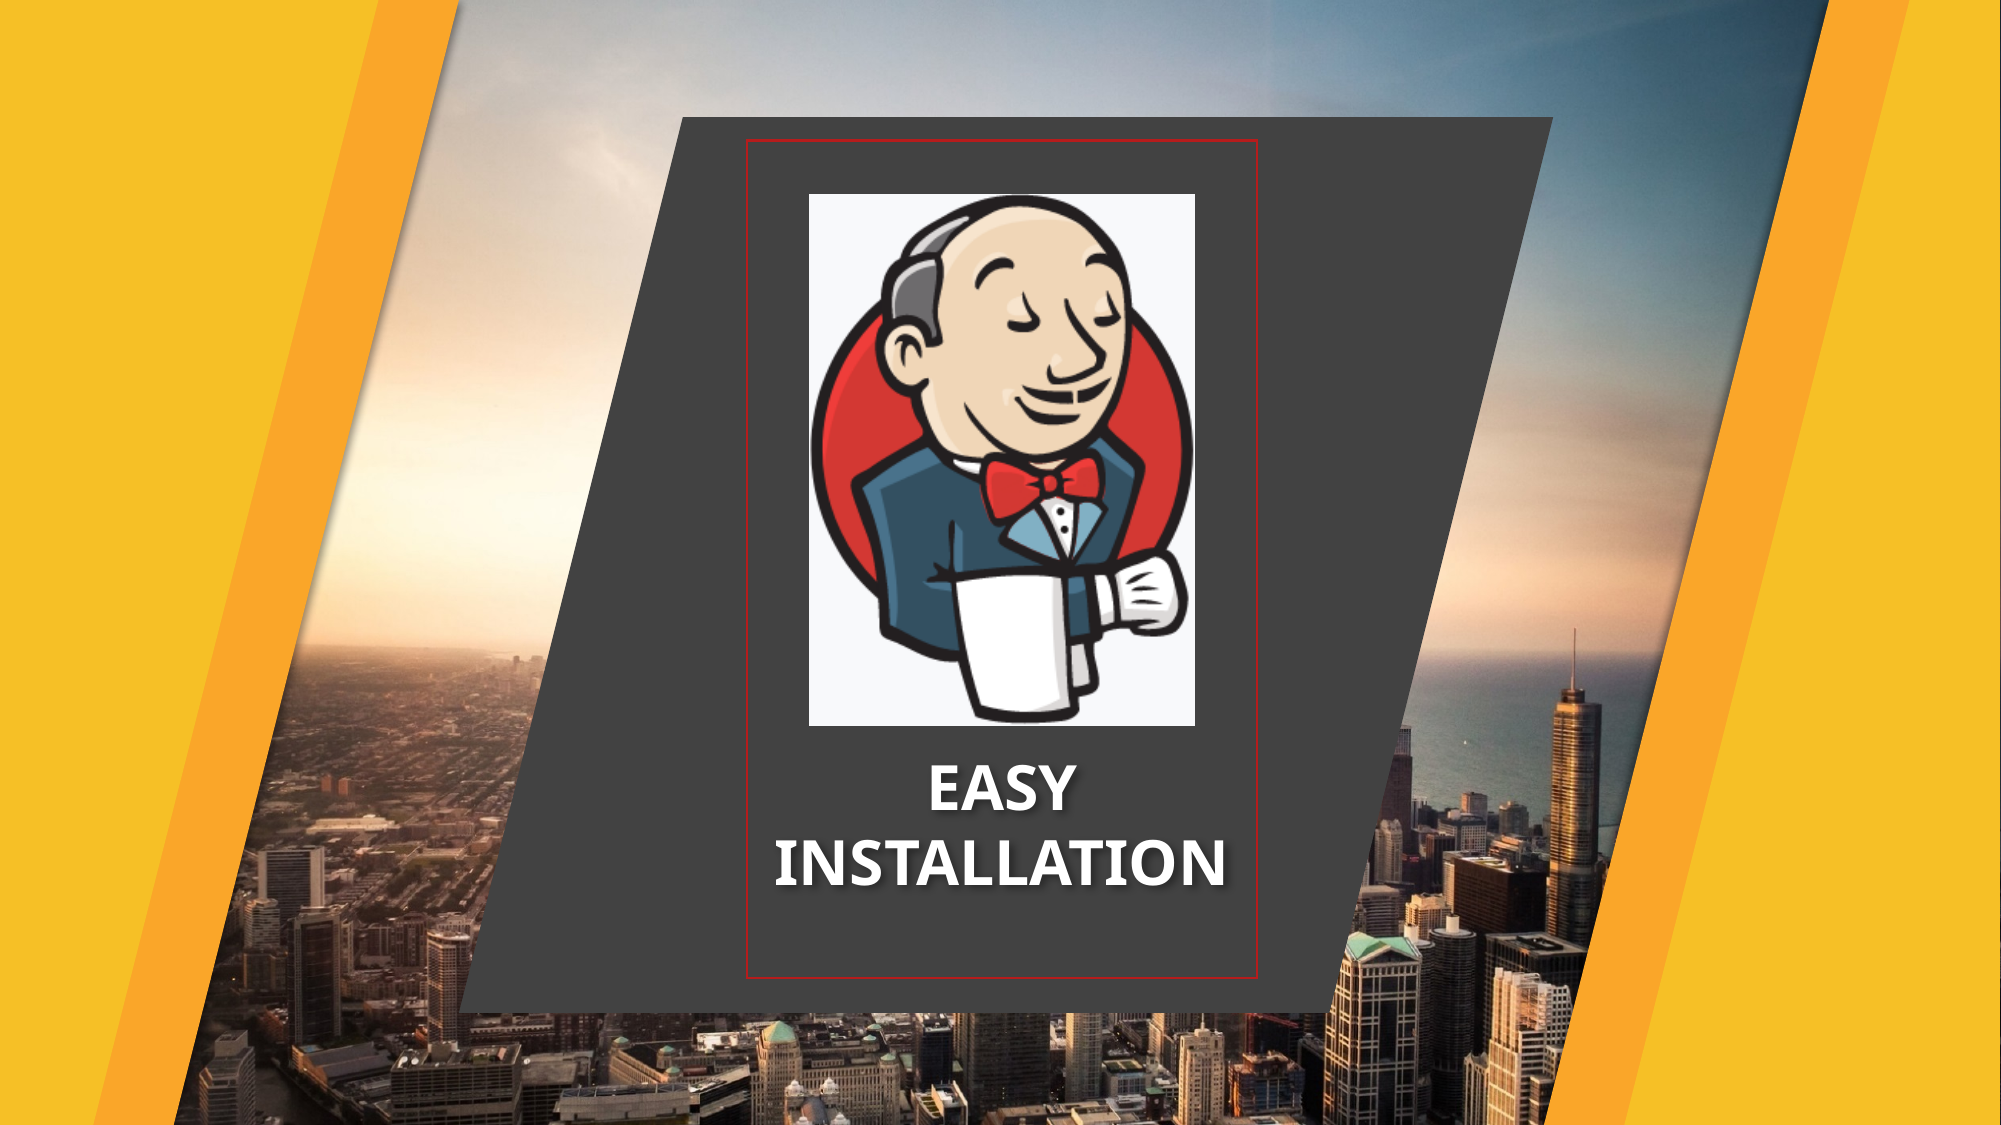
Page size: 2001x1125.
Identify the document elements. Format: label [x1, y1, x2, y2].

text_box [1543, 0, 2000, 1125]
picture [459, 0, 1543, 1125]
text_box [0, 0, 459, 1125]
